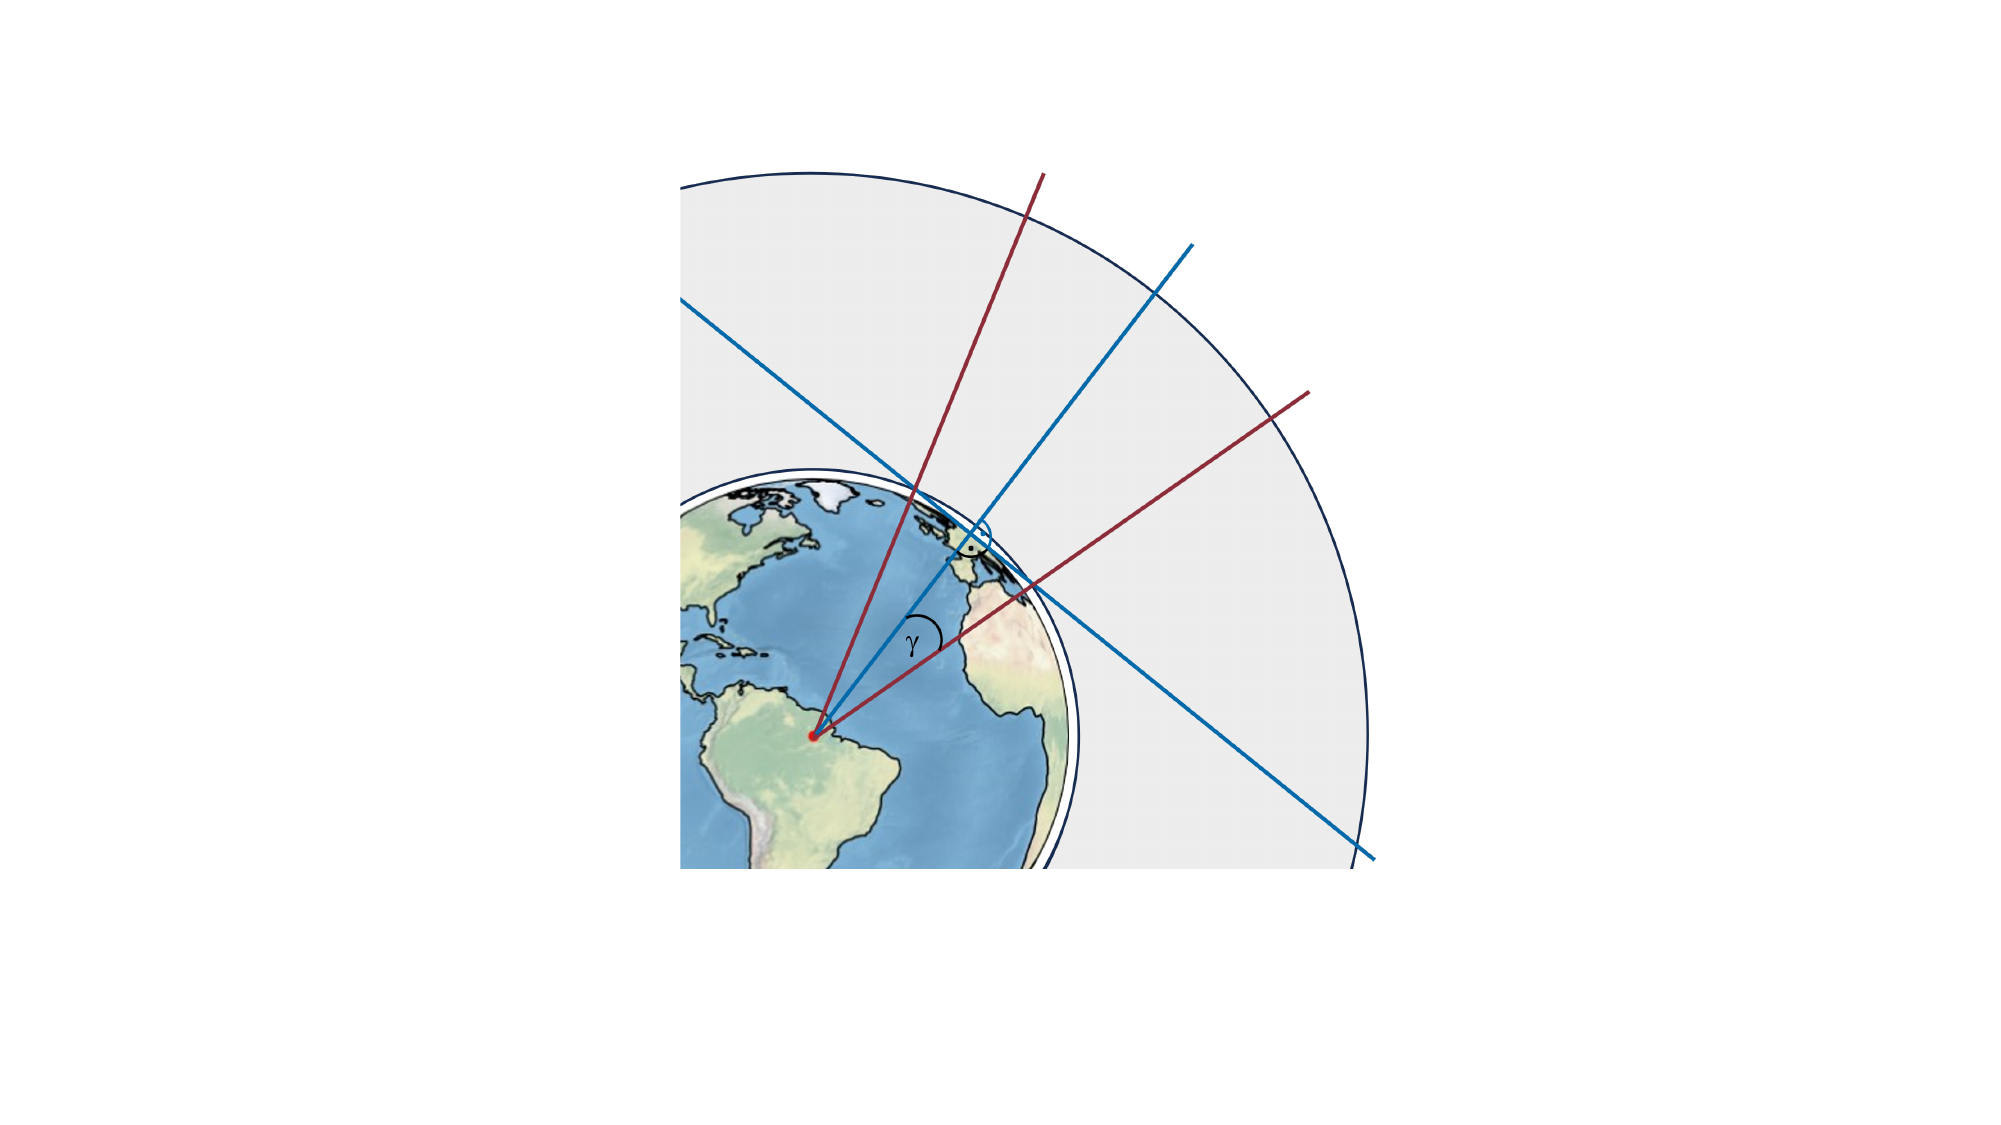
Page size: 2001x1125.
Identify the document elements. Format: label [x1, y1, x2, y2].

picture [680, 171, 1377, 869]
